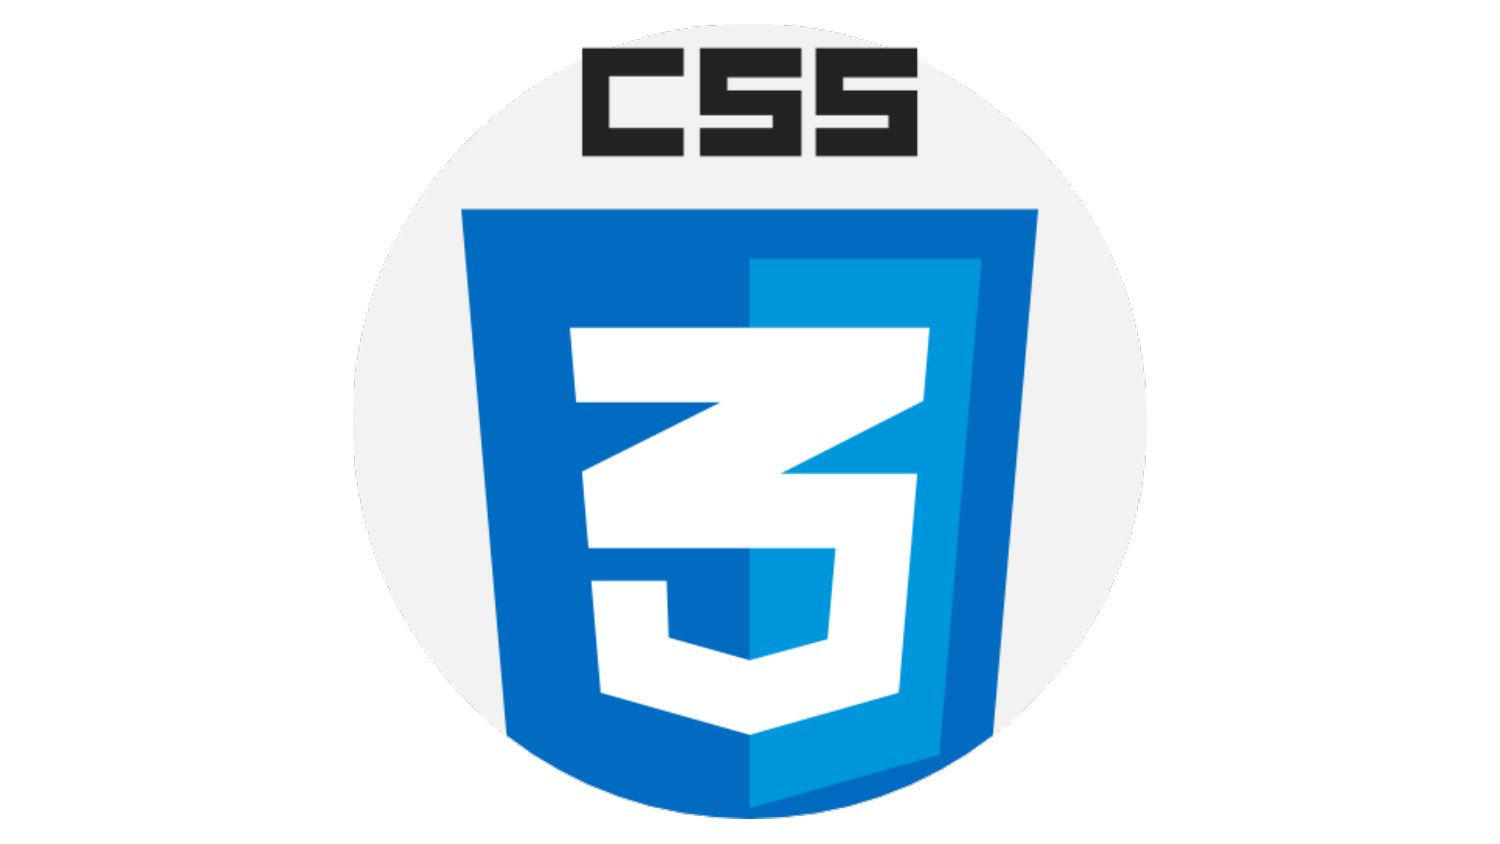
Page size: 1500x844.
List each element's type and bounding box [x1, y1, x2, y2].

picture [352, 24, 1148, 819]
